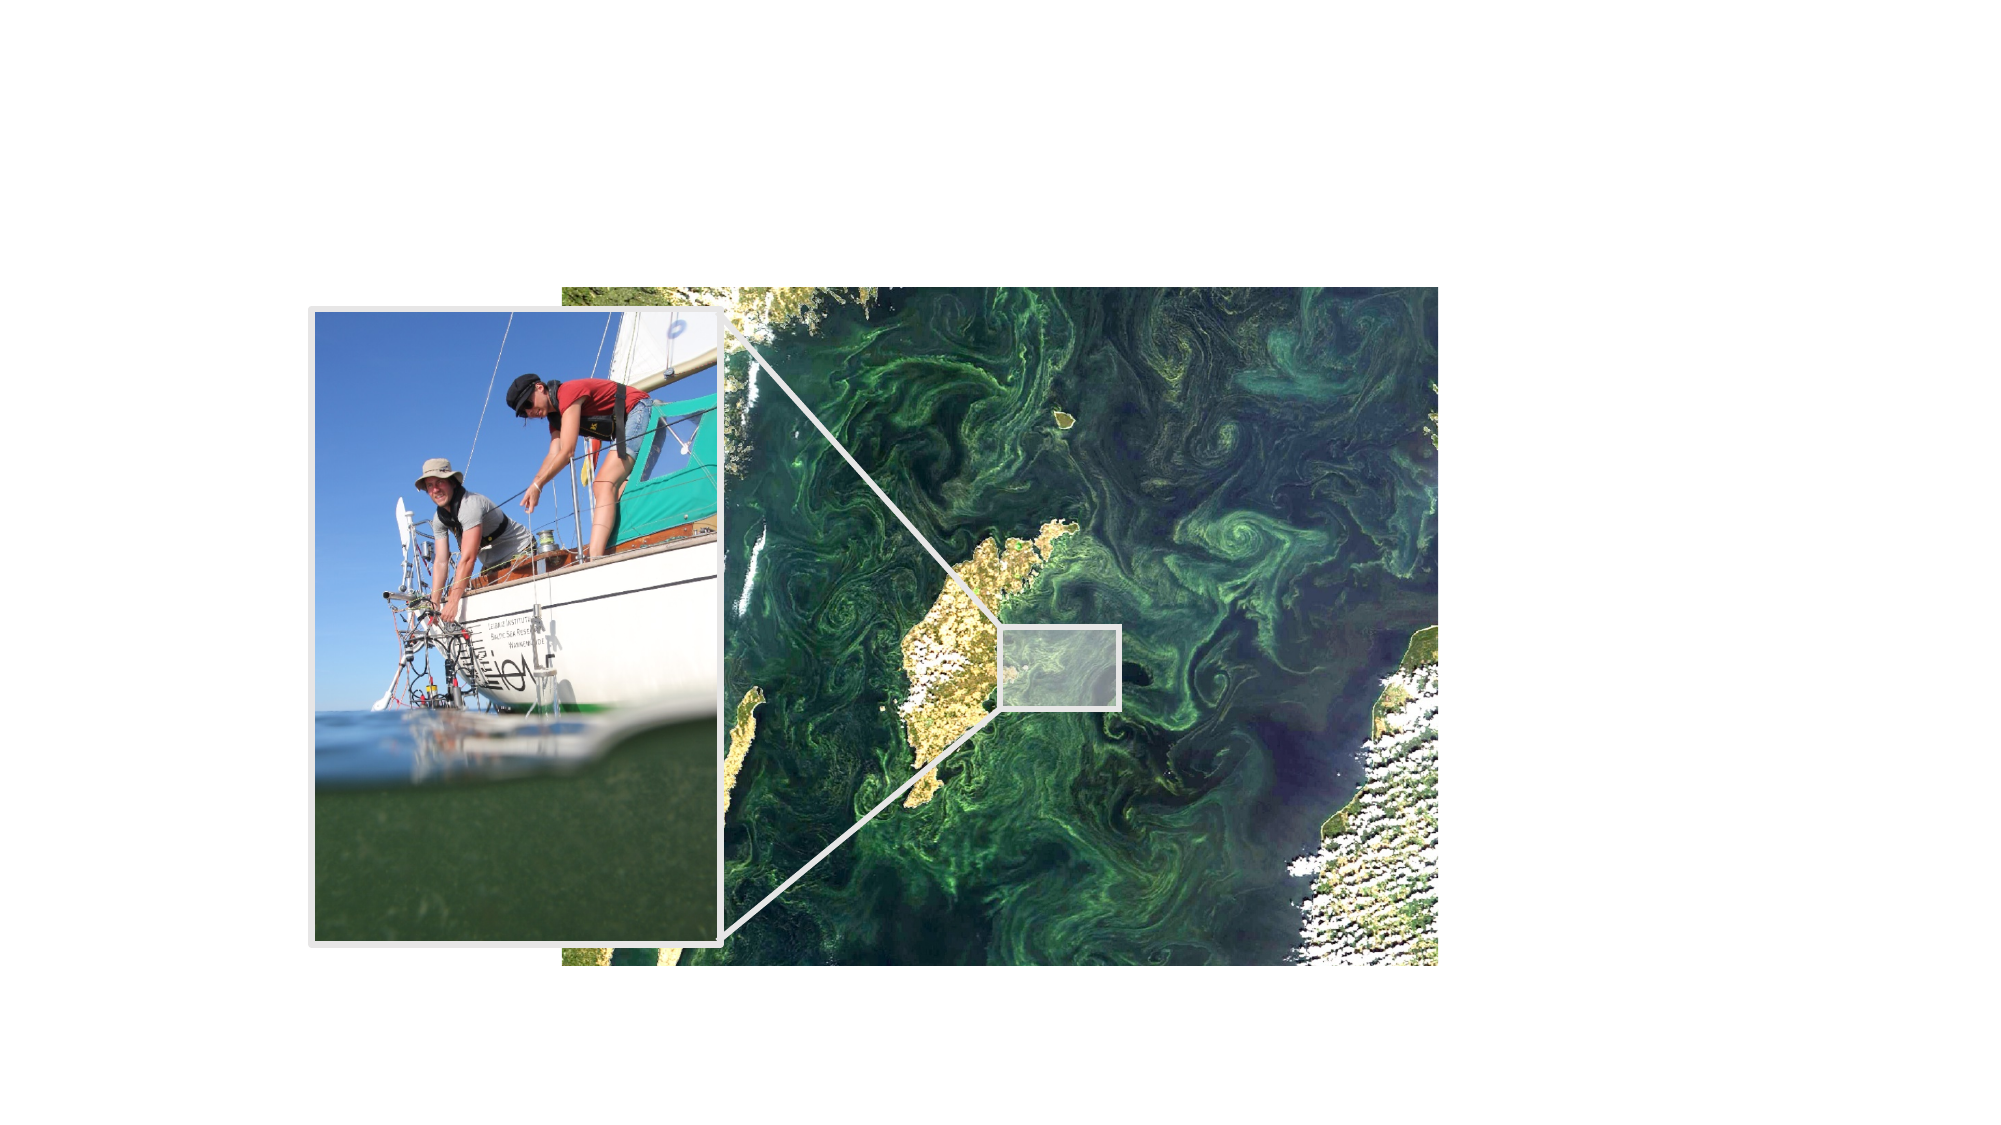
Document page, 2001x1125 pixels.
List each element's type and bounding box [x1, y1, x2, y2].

picture [201, 287, 1439, 966]
text_box [717, 708, 1000, 942]
text_box [717, 311, 1000, 627]
